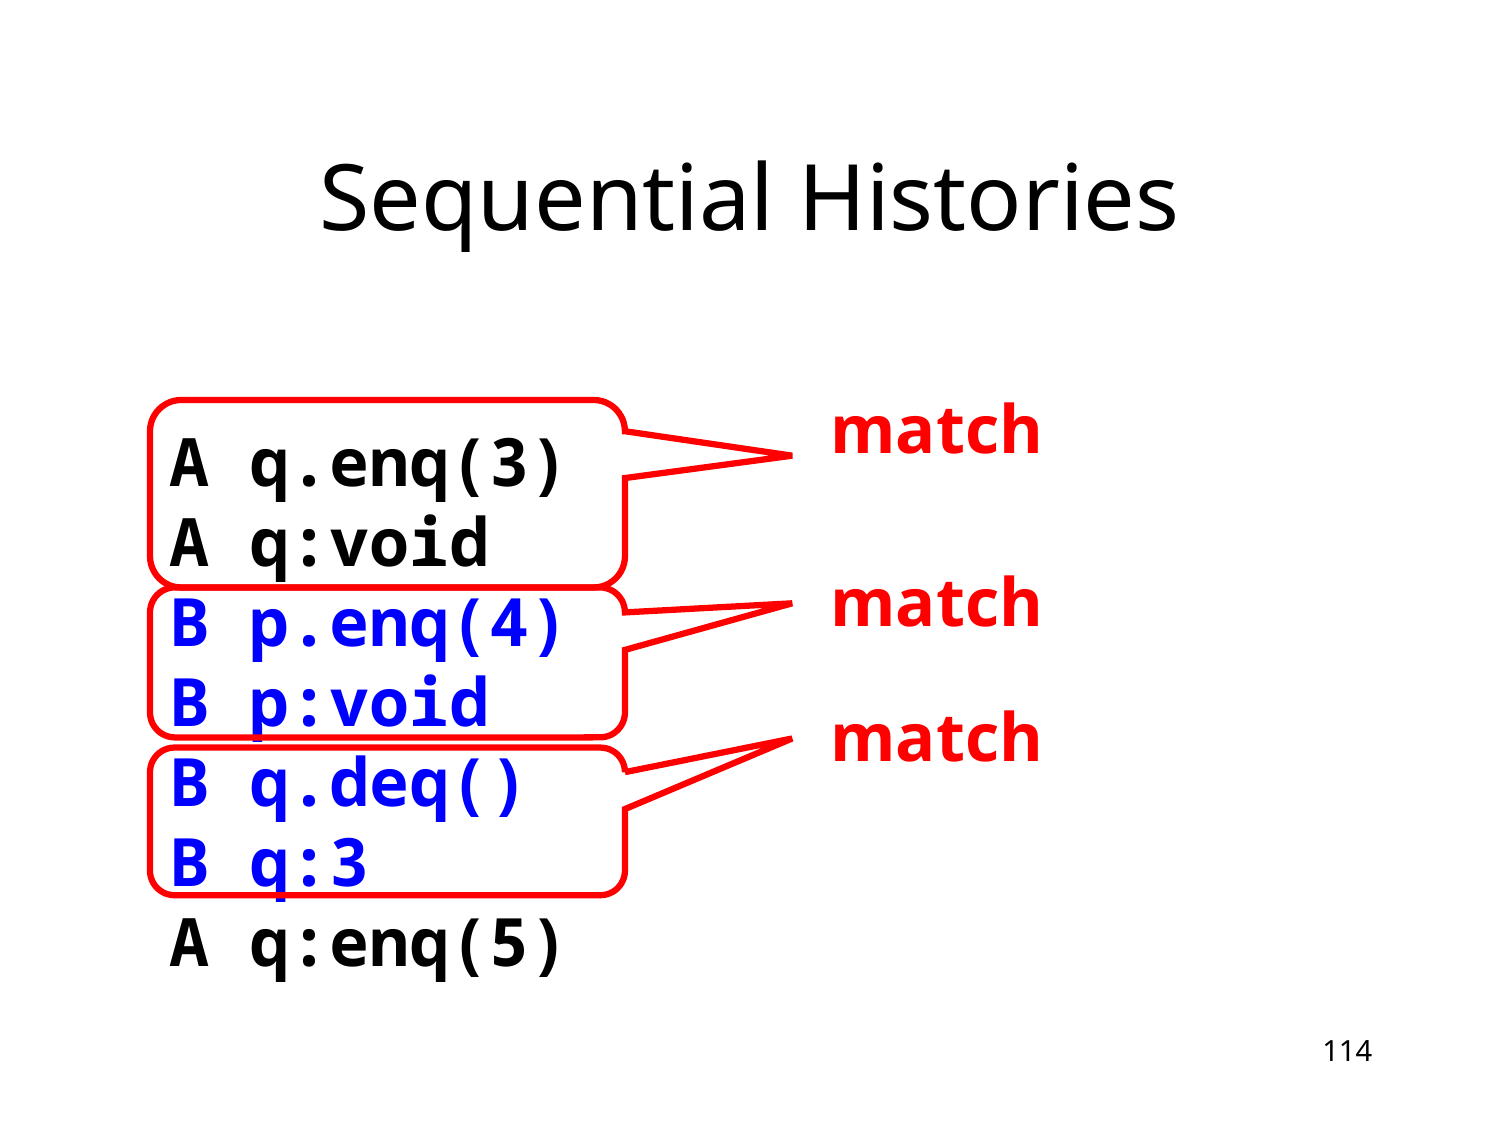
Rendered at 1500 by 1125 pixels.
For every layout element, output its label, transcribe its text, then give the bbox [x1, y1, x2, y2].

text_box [149, 552, 1049, 738]
slide_number 114 [1074, 1024, 1388, 1101]
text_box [149, 379, 1049, 552]
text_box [149, 744, 1049, 896]
title Sequential Histories [112, 99, 1388, 288]
text_box A q.enq(3) A q:void B p.enq(4) B p:void B q.deq() B q:3 A q:enq(5) [154, 904, 613, 987]
